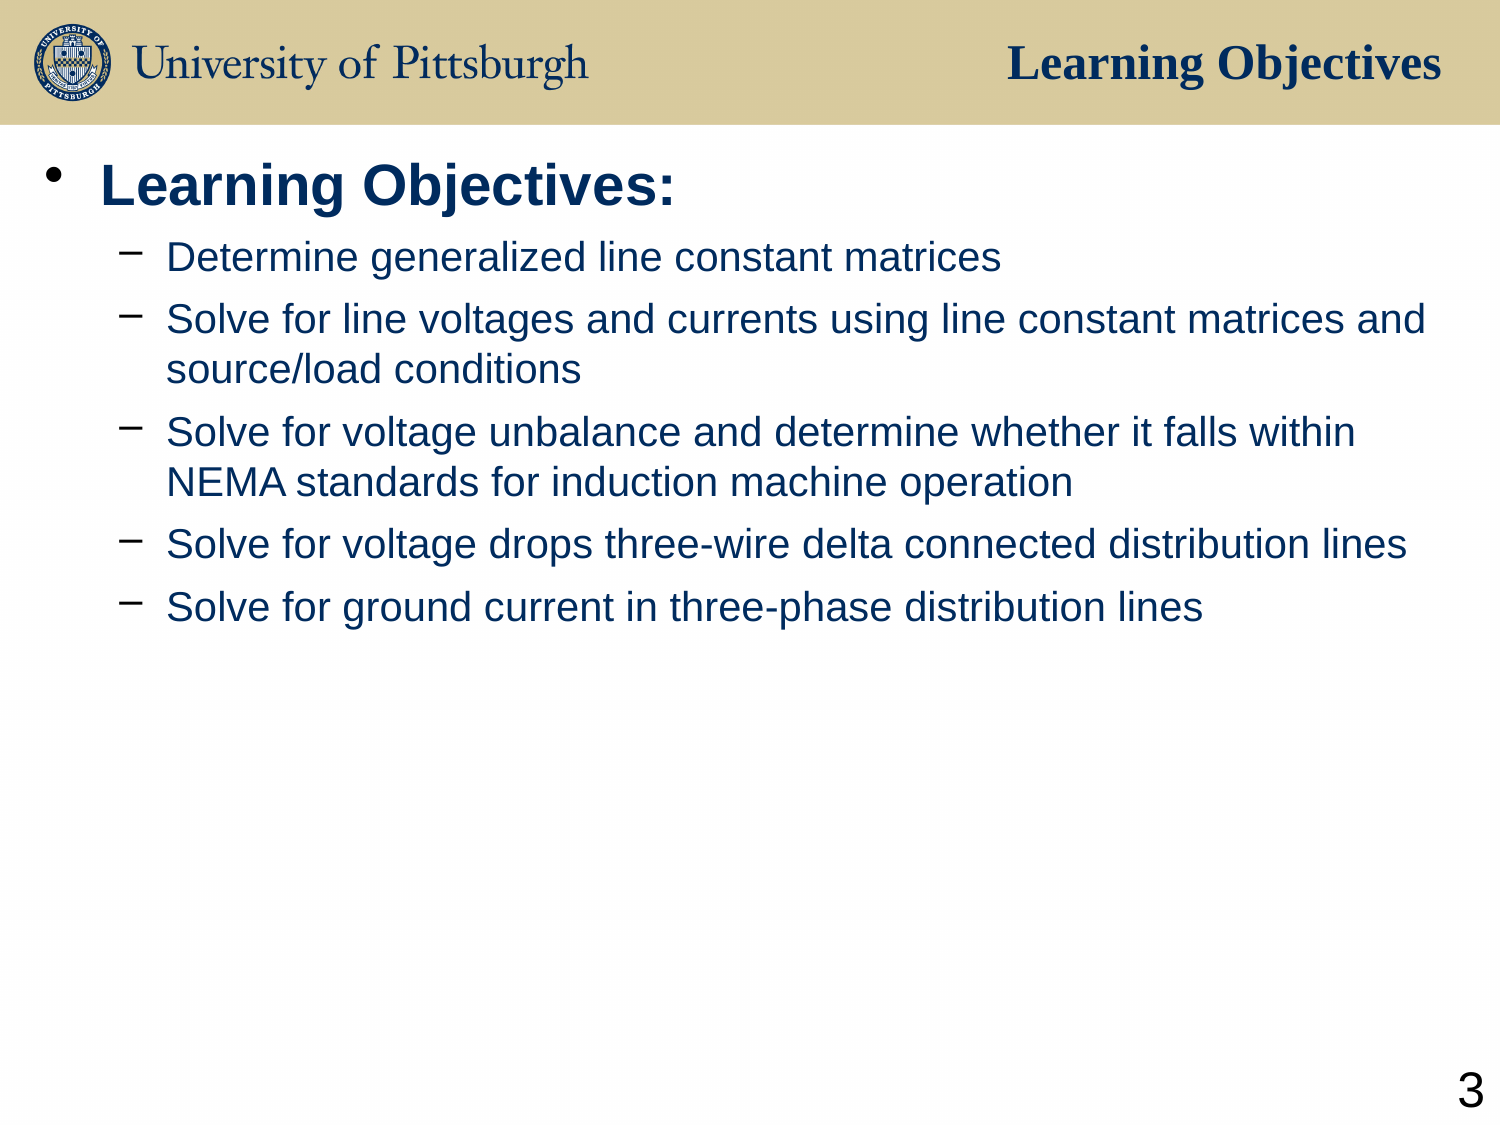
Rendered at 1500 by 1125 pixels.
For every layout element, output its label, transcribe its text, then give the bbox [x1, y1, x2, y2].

list Learning Objectives: Determine generalized line constant matrices Solve for line voltages and currents using line constant matrices and source/load conditions Solve for voltage unbalance and determine whether it falls within NEMA standards for induction machine operation Solve for voltage drops three-wire delta connected distribution lines Solve for ground current in three-phase distribution lines [29, 139, 1457, 809]
picture [0, 0, 1500, 1125]
text_box Learning Objectives [648, 22, 1457, 97]
slide_number 3 [1362, 1050, 1500, 1125]
